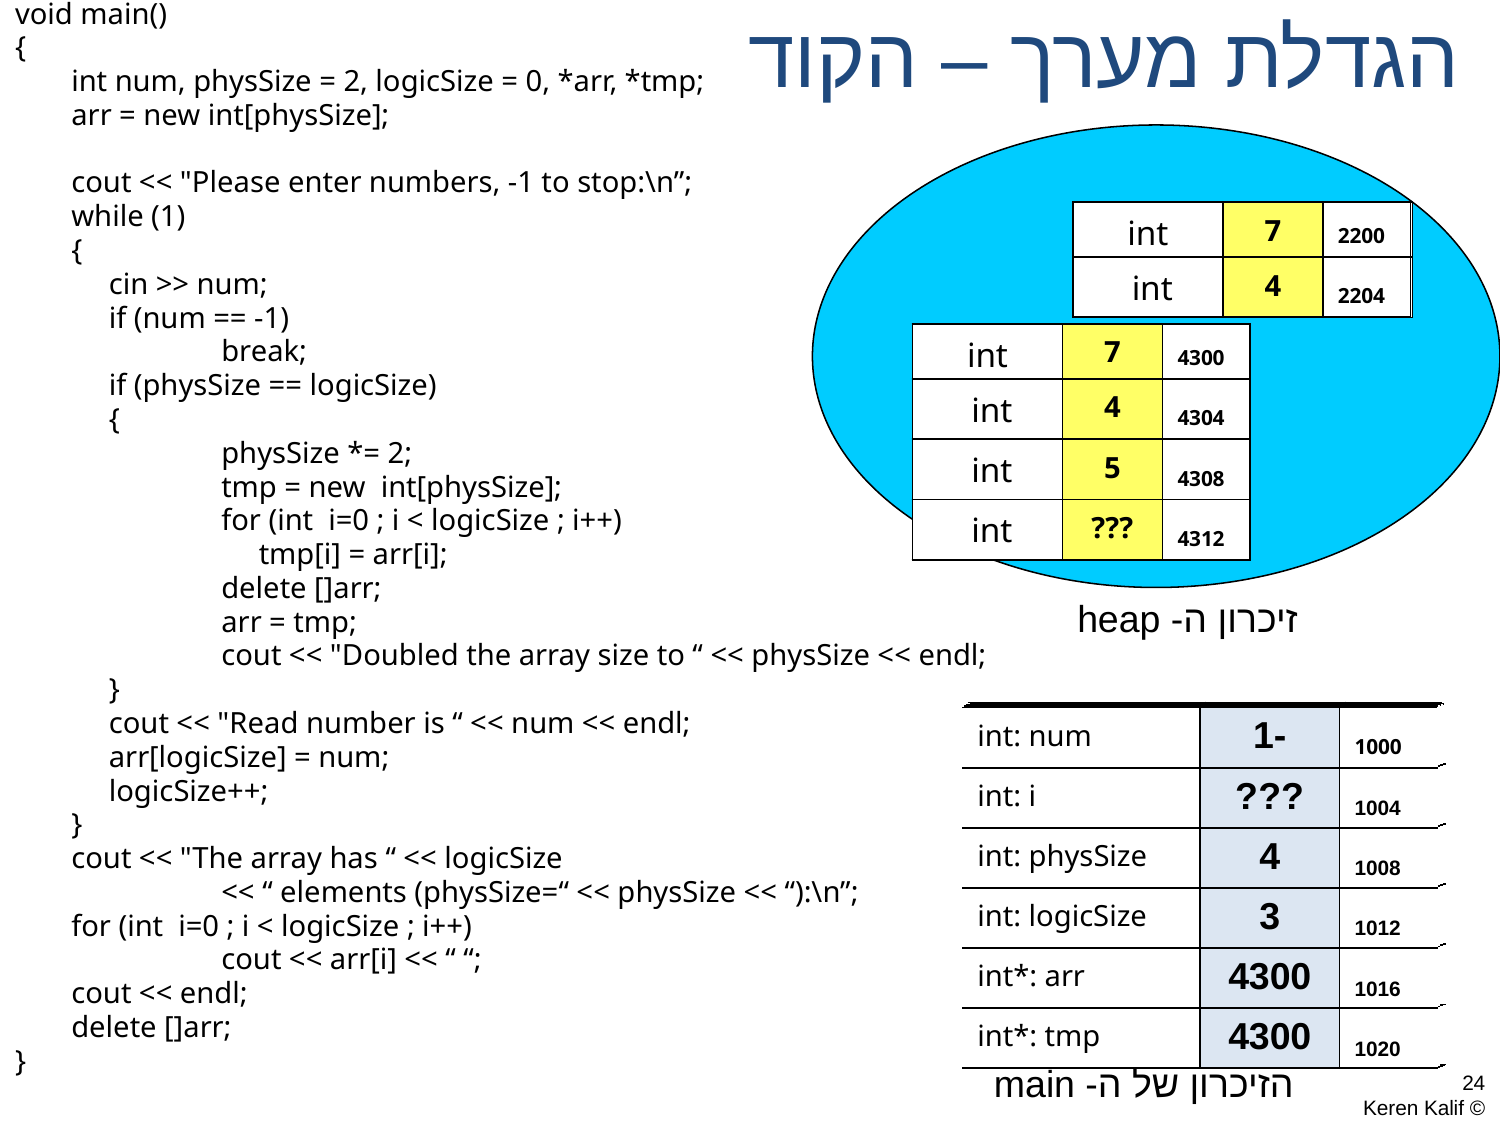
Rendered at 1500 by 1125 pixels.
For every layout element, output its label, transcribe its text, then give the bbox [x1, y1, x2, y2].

table_cell 3 [1201, 889, 1339, 947]
table_cell 4 [1063, 380, 1162, 438]
text_box הזיכרון של ה- main [900, 1052, 1149, 1113]
text_box זיכרון ה- heap [1025, 587, 1350, 648]
table_cell 5 [1063, 440, 1162, 499]
table_cell 2204 [1324, 258, 1410, 316]
table_header int [913, 325, 1062, 378]
table_cell 4308 [1163, 440, 1249, 499]
table_cell 1004 [1340, 769, 1437, 827]
table_header int: num [962, 708, 1199, 767]
table_cell int: physSize [962, 829, 1199, 887]
table_header -1 [1201, 708, 1339, 767]
table_cell int: i [962, 769, 1199, 827]
table_cell 4300 [1201, 949, 1339, 1007]
table_header 7 [1063, 325, 1162, 378]
table_cell 4312 [1163, 500, 1249, 559]
table_cell int: logicSize [962, 889, 1199, 947]
text_box [812, 124, 1500, 587]
table_cell int [913, 500, 1062, 559]
list void main() { int num, physSize = 2, logicSize = 0, *arr, *tmp; arr = new int[physSize]; cout << "Please enter numbers, -1 to stop:\n”; while (1) { cin >> num; if (num == -1) break; if (physSize == logicSize) { physSize *= 2; tmp = new int[physSize]; for (int i=0 ; i < logicSize ; i++) tmp[i] = arr[i]; delete []arr; arr = tmp; cout << "Doubled the array size to “ << physSize << endl; } cout << "Read number is “ << num << endl; arr[logicSize] = num; logicSize++; } cout << "The array has “ << logicSize << “ elements (physSize=“ << physSize << “):\n”; for (int i=0 ; i < logicSize ; i++) cout << arr[i] << “ “; cout << endl; delete []arr; } [0, 0, 1351, 1125]
table_cell 4304 [1163, 380, 1249, 438]
table_cell int [913, 440, 1062, 499]
table_cell 4300 [1201, 1009, 1339, 1062]
table_header 2200 [1324, 203, 1410, 256]
table_cell 1020 [1340, 1009, 1437, 1062]
table_cell int [913, 380, 1062, 438]
table_cell 4 [1201, 829, 1339, 887]
table_cell int [1074, 258, 1222, 316]
table_header 4300 [1163, 325, 1249, 378]
table_cell int*: arr [962, 949, 1199, 1007]
table_header 7 [1224, 203, 1322, 256]
text_box 24 © Keren Kalif [1149, 1062, 1500, 1125]
table_cell 1008 [1340, 829, 1437, 887]
title הגדלת מערך – הקוד [124, 24, 1476, 213]
table_cell 1012 [1340, 889, 1437, 947]
table_header int [1074, 203, 1222, 256]
table_cell ??? [1201, 769, 1339, 827]
table_cell ??? [1063, 500, 1162, 559]
table_cell int*: tmp [962, 1009, 1199, 1067]
table_header 1000 [1340, 708, 1437, 767]
table_cell 1016 [1340, 949, 1437, 1007]
table_cell 4 [1224, 258, 1322, 316]
